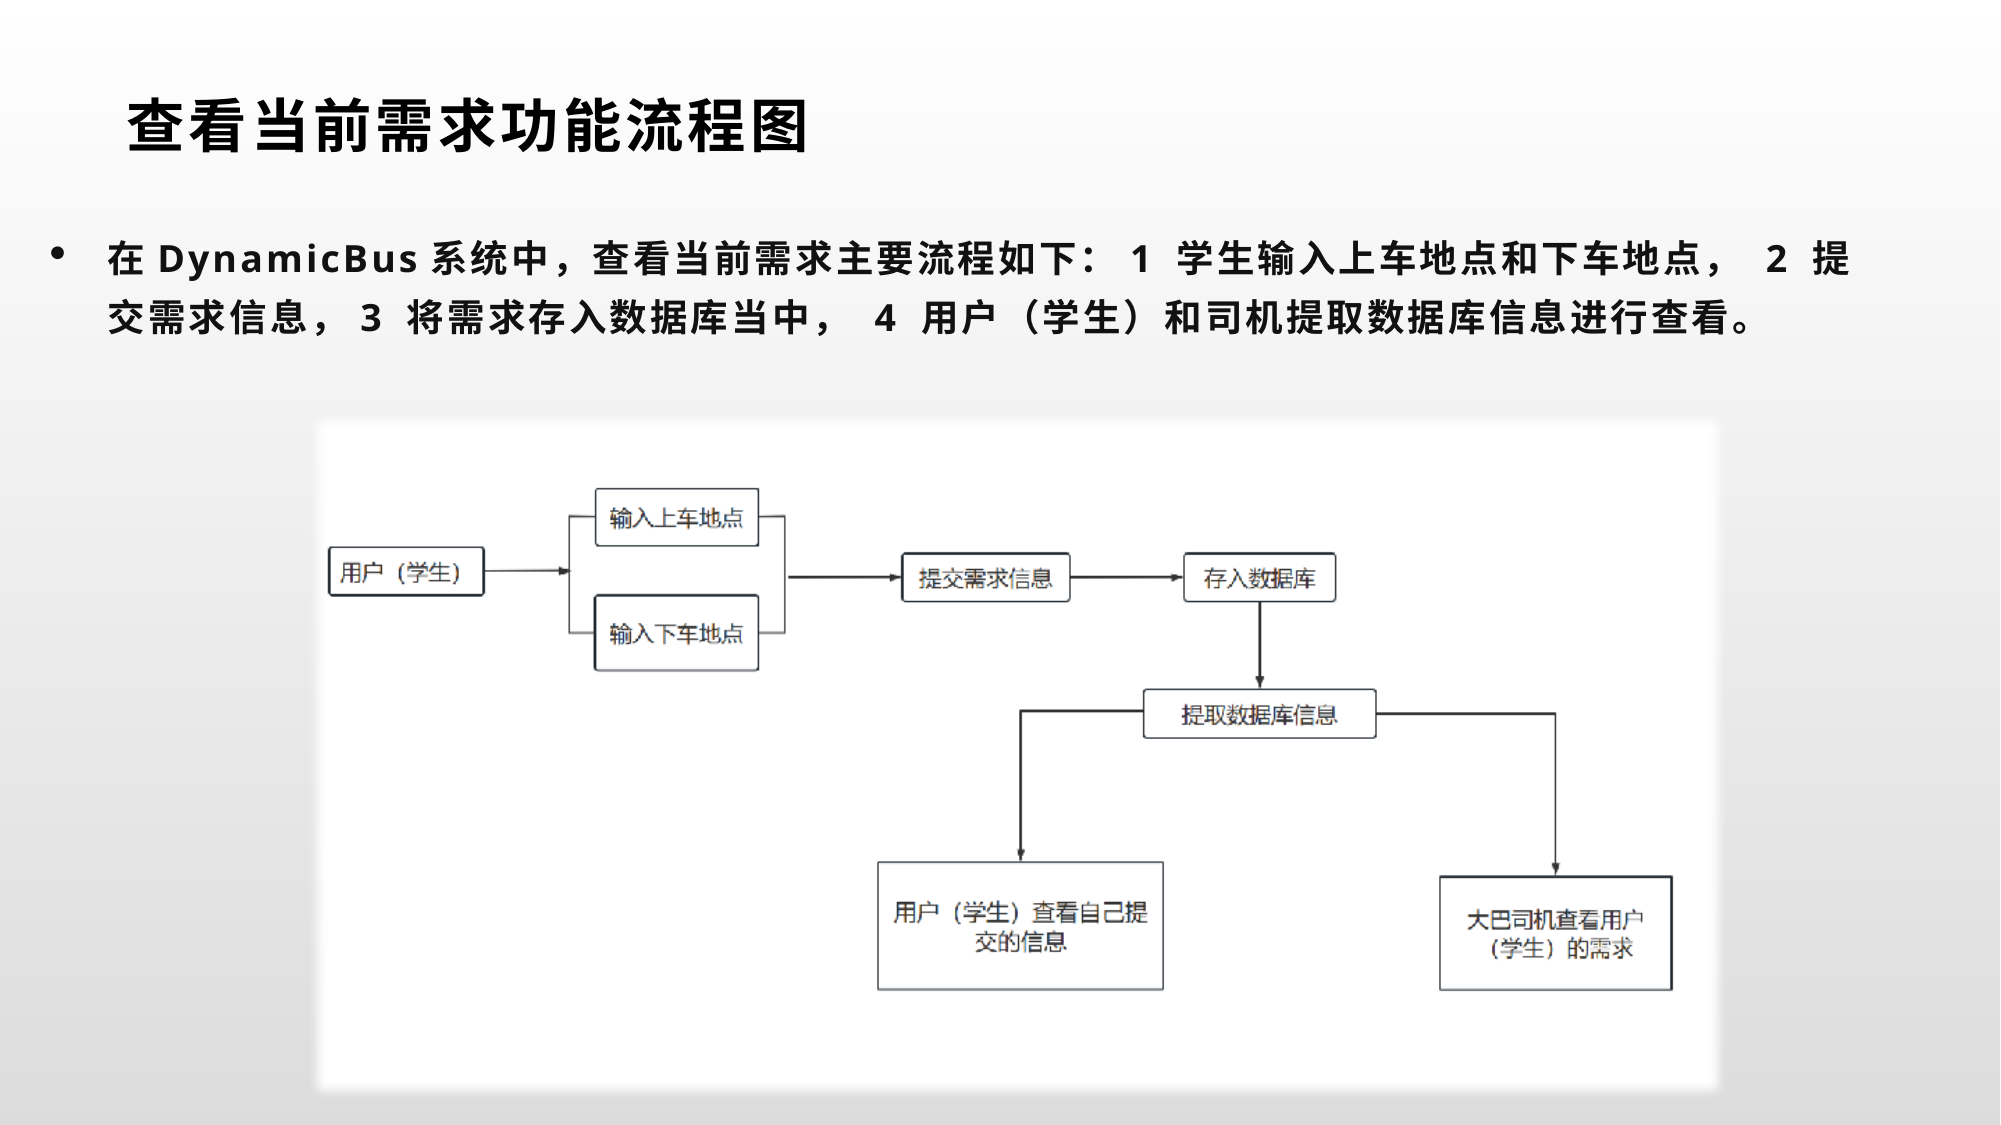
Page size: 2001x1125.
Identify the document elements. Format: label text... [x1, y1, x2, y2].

title 查看当前需求功能流程图 [109, 70, 1891, 178]
picture [310, 413, 1726, 1097]
list 在DynamicBus系统中，查看当前需求主要流程如下：1 学生输入上车地点和下车地点， 2 提交需求信息，3 将需求存入数据库当中， 4 用户（学生）和司机提取数据库信息进行查看。 [34, 221, 1895, 495]
